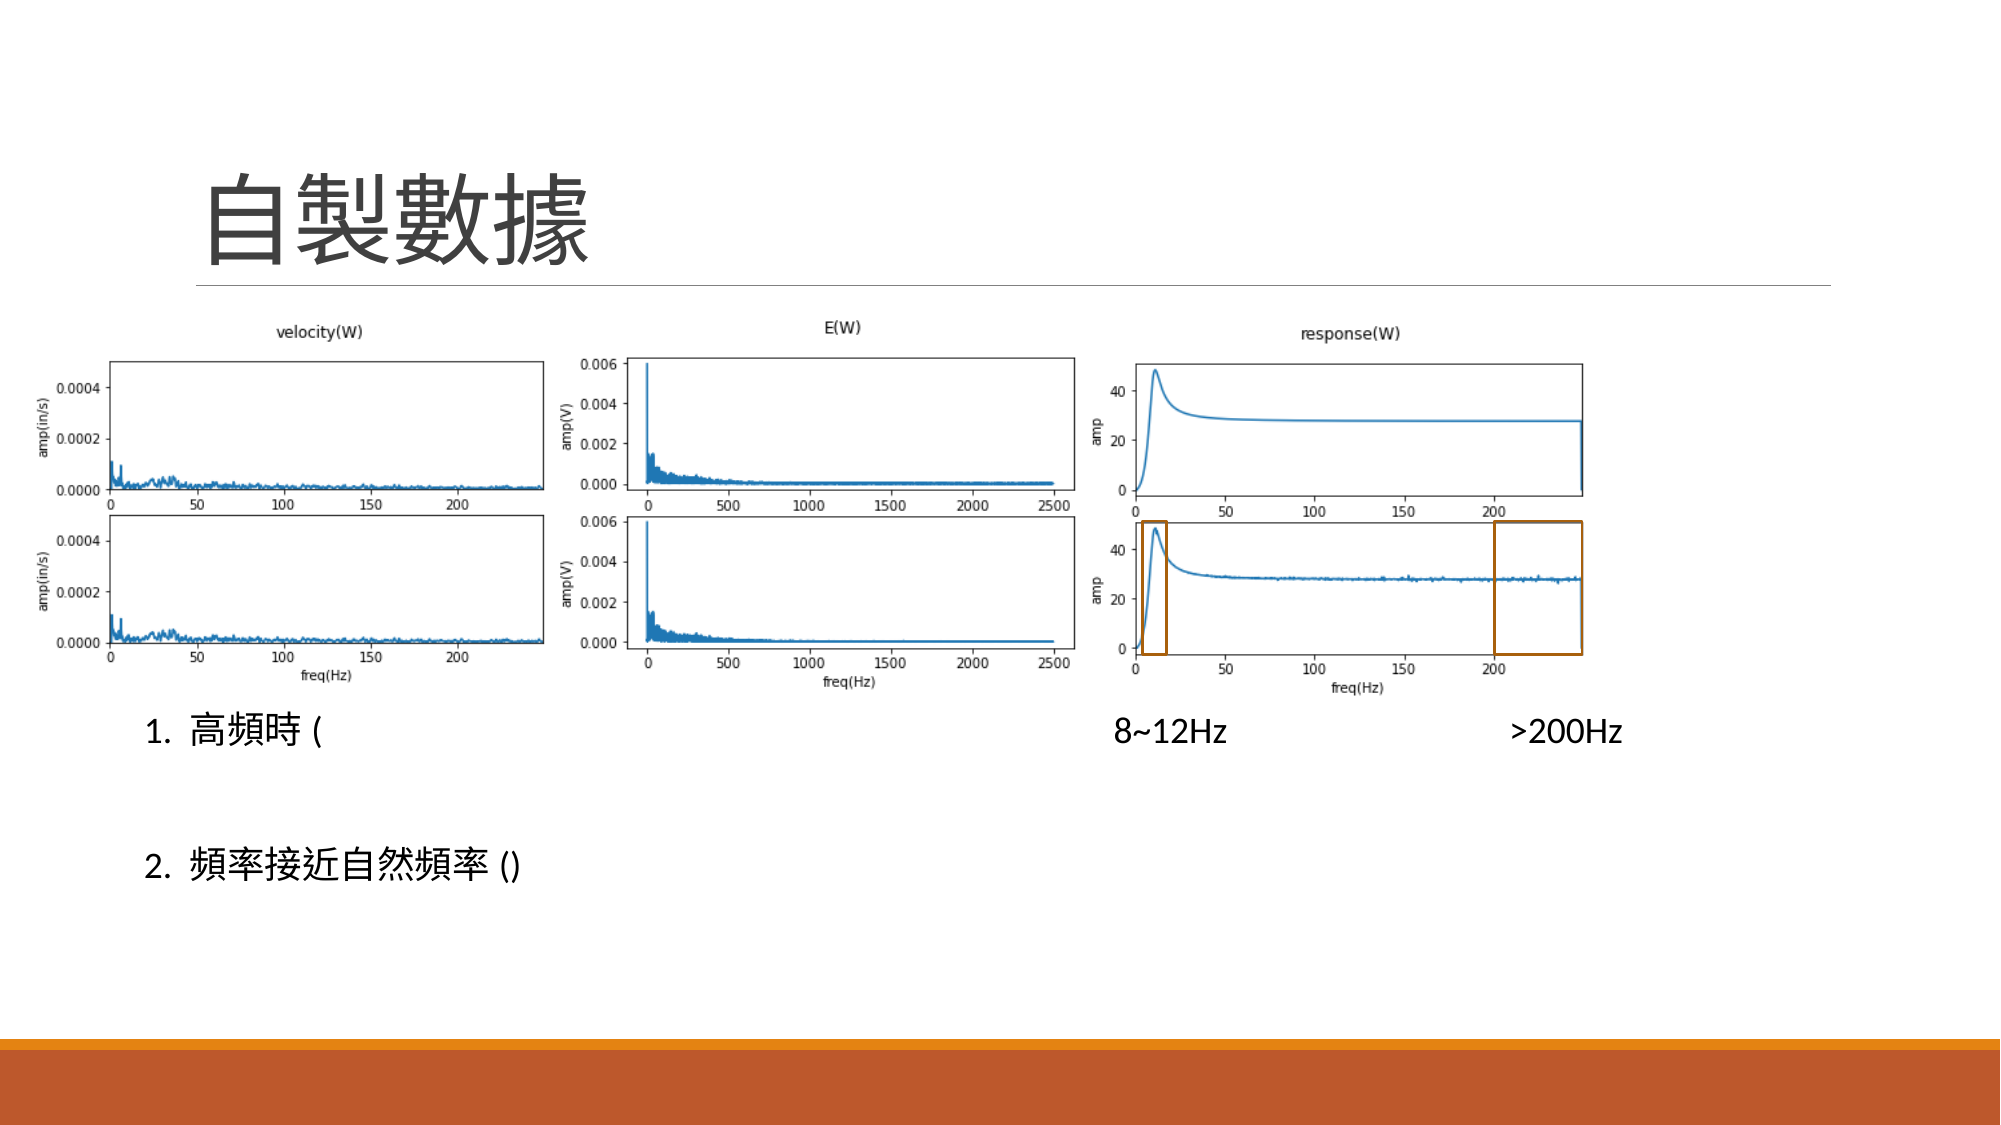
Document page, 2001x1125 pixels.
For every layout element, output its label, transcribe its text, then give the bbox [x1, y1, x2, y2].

picture [28, 311, 1591, 706]
text_box 8~12Hz [1098, 714, 1268, 759]
text_box >200Hz [1494, 698, 1663, 759]
title 自製數據 [180, 47, 1830, 285]
